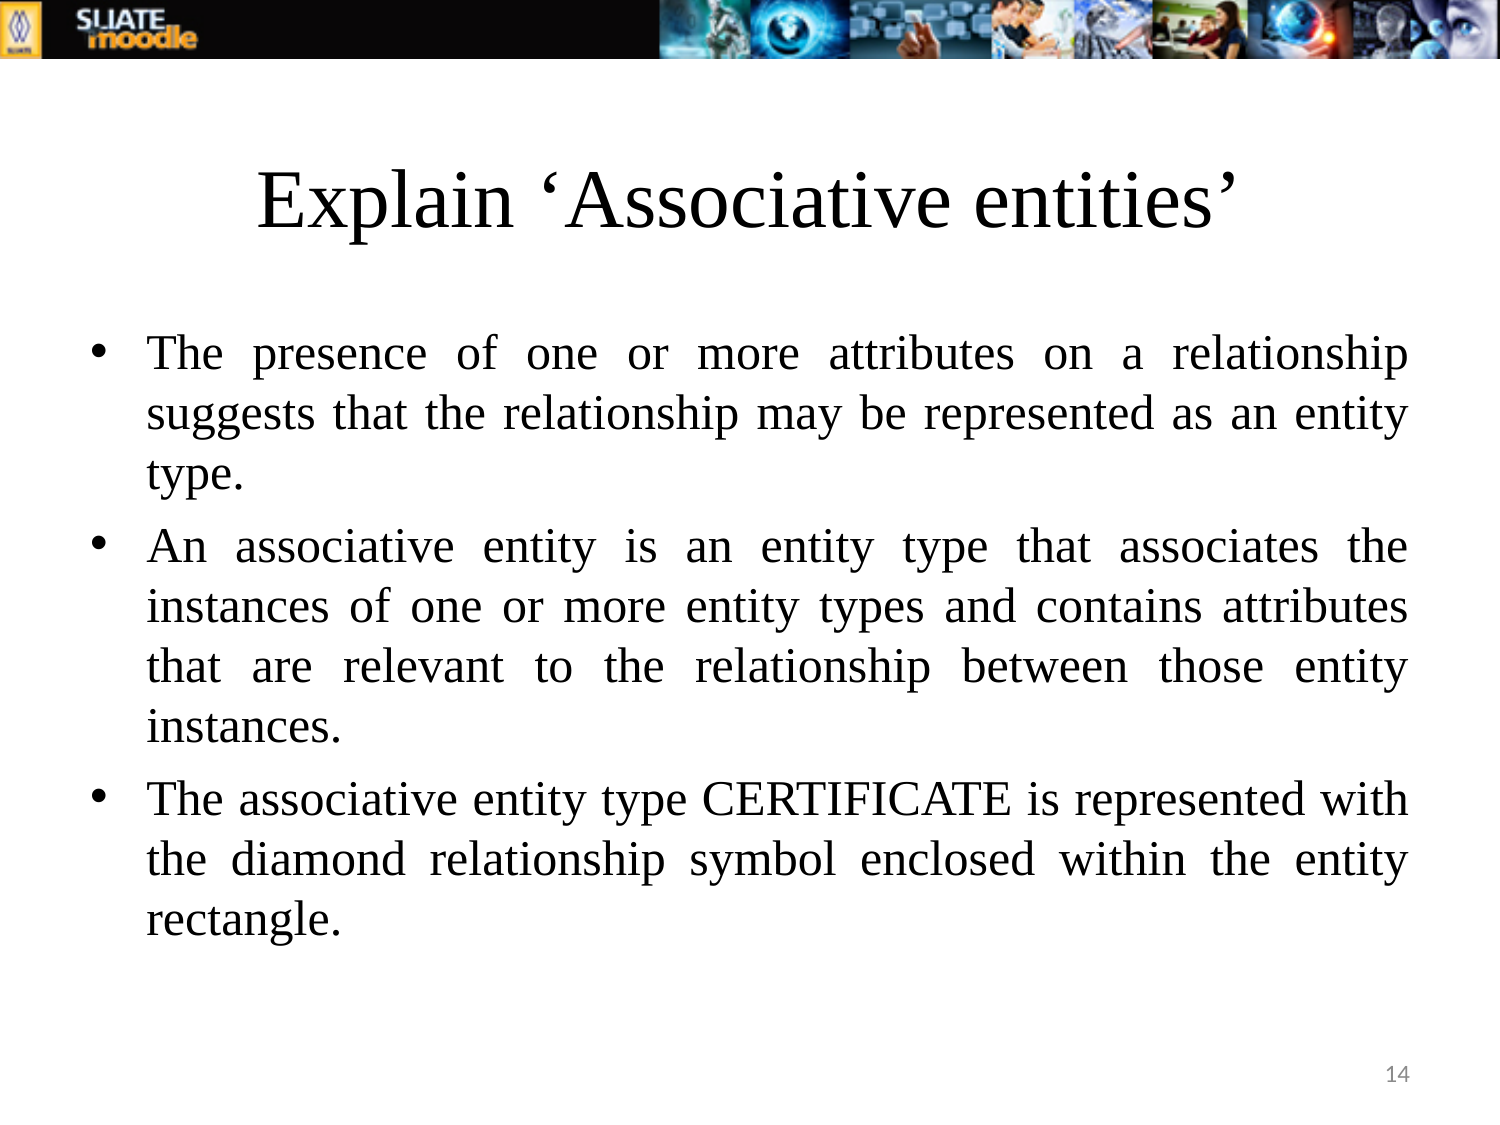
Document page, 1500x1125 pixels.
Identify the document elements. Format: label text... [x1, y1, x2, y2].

picture [0, 0, 1500, 59]
slide_number 14 [1074, 1042, 1425, 1103]
list The presence of one or more attributes on a relationship suggests that the relationship may be represented as an entity type. An associative entity is an entity type that associates the instances of one or more entity types and contains attributes that are relevant to the relationship between those entity instances. The associative entity type CERTIFICATE is represented with the diamond relationship symbol enclosed within the entity rectangle. [75, 312, 1425, 1005]
title Explain ‘Associative entities’ [75, 99, 1425, 288]
